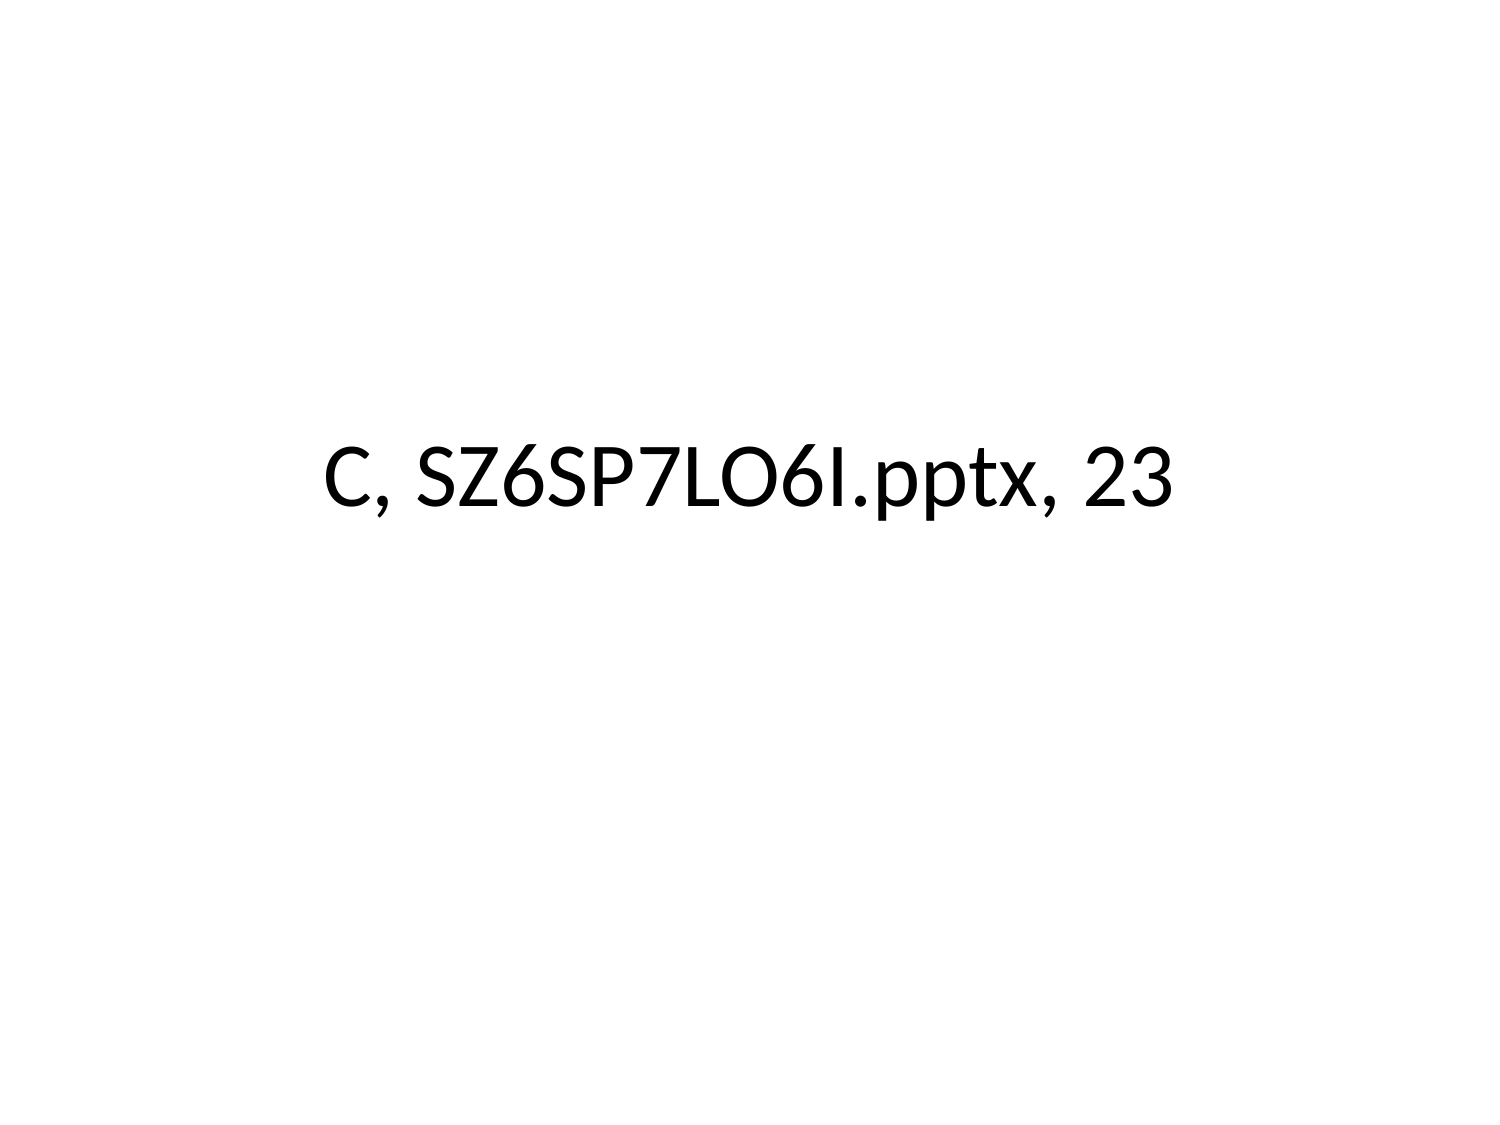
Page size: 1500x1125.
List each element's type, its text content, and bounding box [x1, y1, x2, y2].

title C, SZ6SP7LO6I.pptx, 23 [112, 349, 1388, 591]
